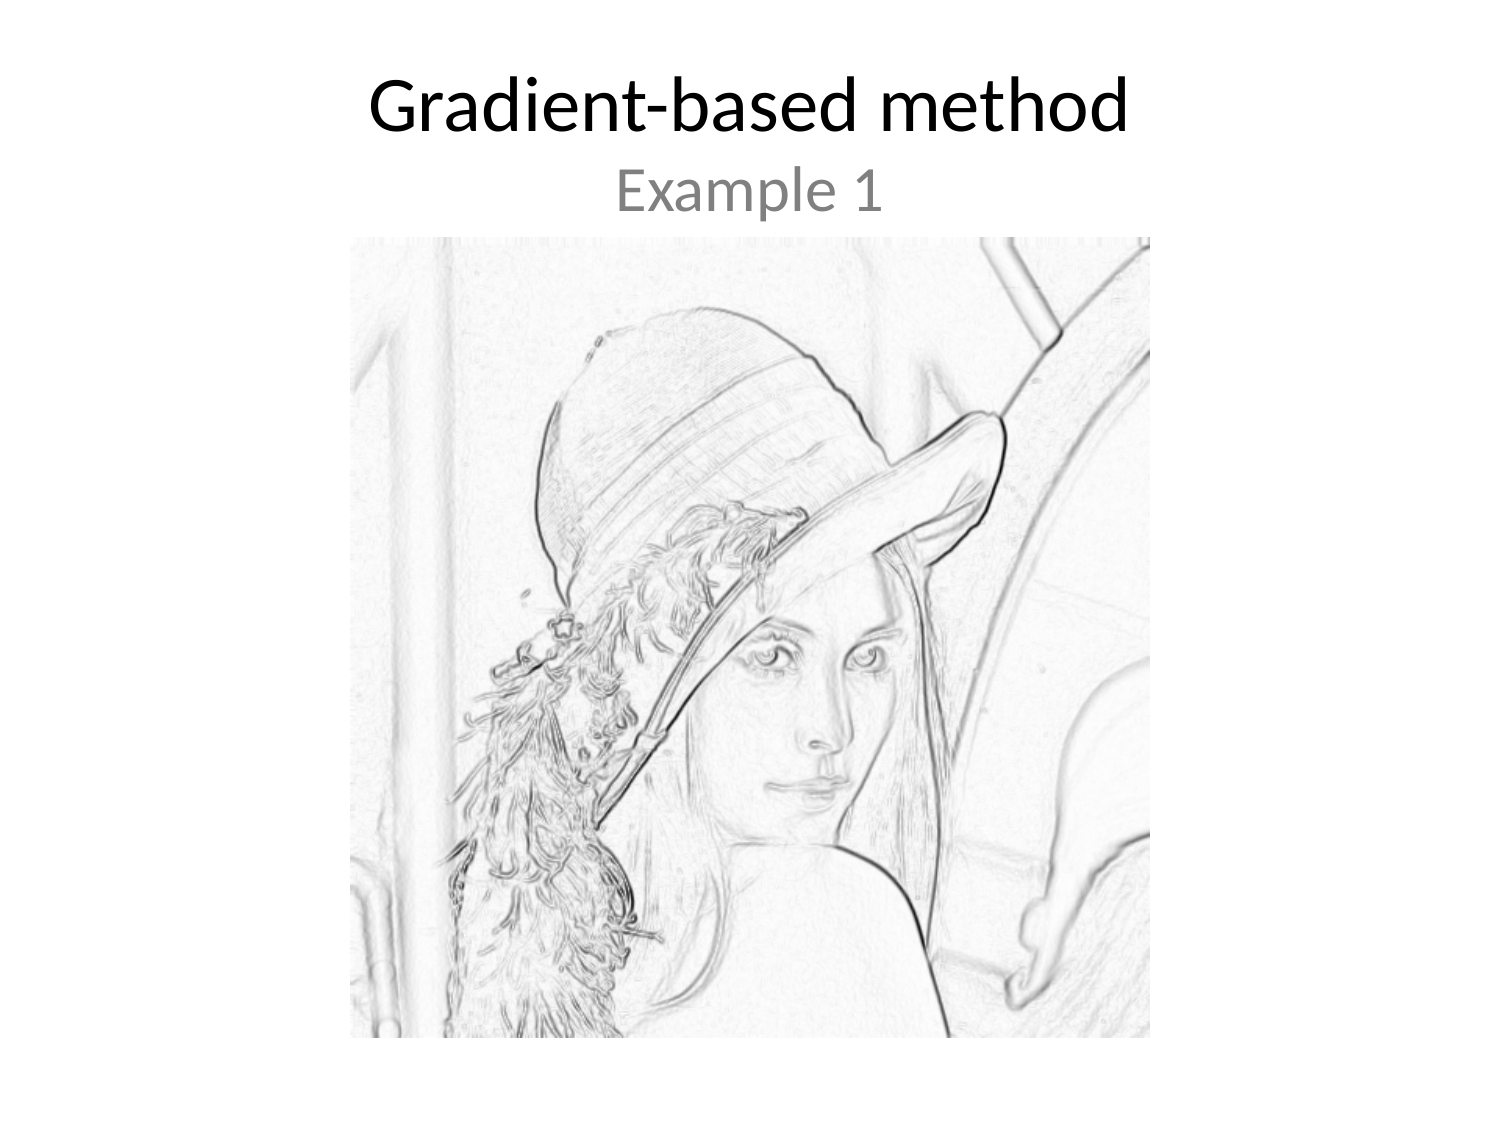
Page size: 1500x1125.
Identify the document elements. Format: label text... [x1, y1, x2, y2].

title Gradient-based method Example 1 [75, 45, 1425, 233]
picture [349, 237, 1151, 1038]
